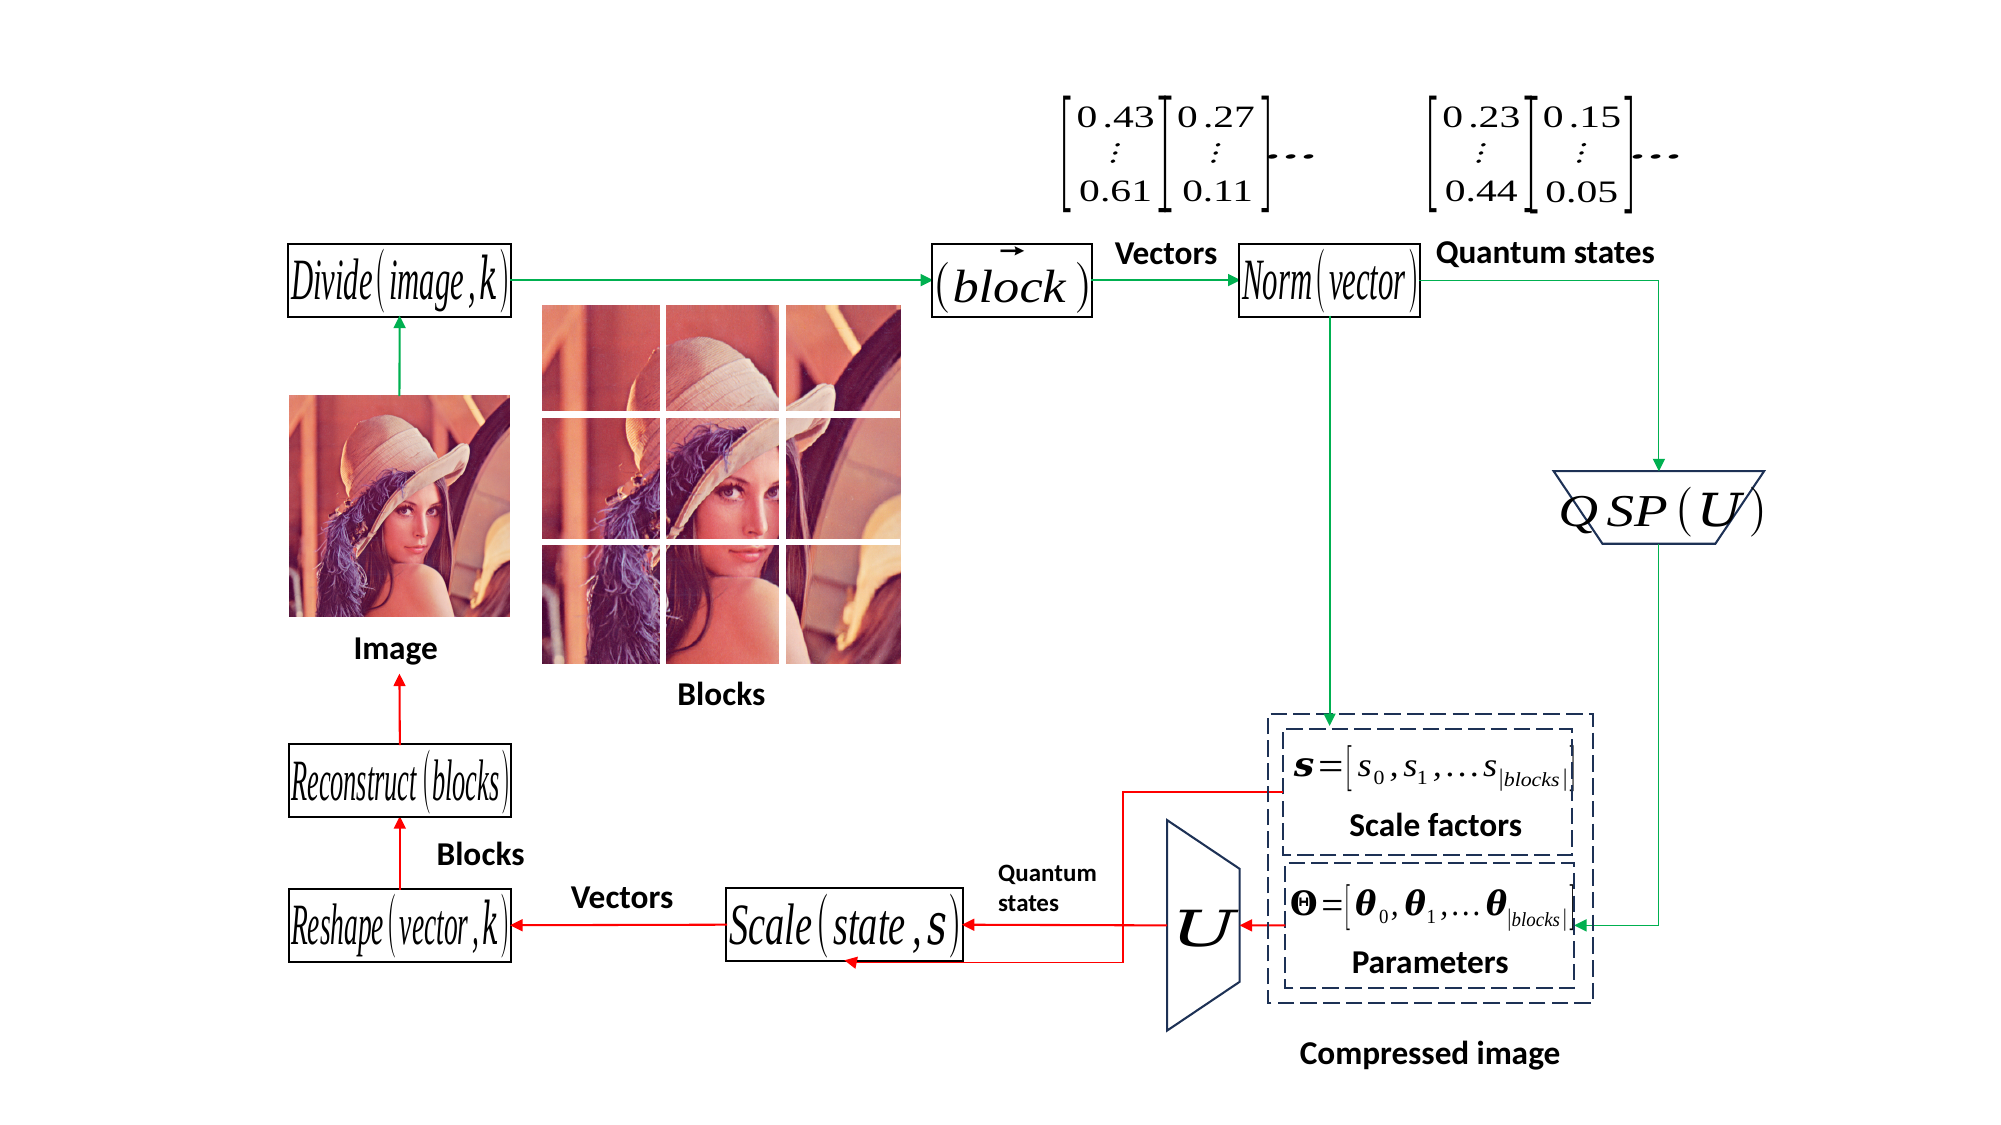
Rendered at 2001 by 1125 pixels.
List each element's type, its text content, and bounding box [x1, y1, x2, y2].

picture [663, 543, 782, 664]
picture [783, 415, 901, 542]
picture [542, 305, 662, 414]
text_box [1552, 470, 1767, 545]
text_box Blocks [420, 825, 542, 880]
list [289, 395, 510, 617]
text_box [1418, 280, 1659, 471]
picture [783, 543, 901, 664]
text_box Compressed image [1267, 1023, 1594, 1079]
text_box Vectors [1060, 223, 1272, 279]
text_box Vectors [552, 868, 692, 923]
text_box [1425, 692, 1808, 777]
picture [542, 543, 662, 664]
text_box Quantum states [1405, 222, 1686, 278]
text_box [844, 791, 1284, 961]
text_box [1166, 961, 1241, 1033]
picture [542, 415, 662, 542]
picture [663, 415, 782, 542]
text_box [1267, 713, 1594, 1004]
picture [663, 305, 782, 414]
picture [783, 305, 901, 414]
text_box Blocks [542, 664, 901, 720]
